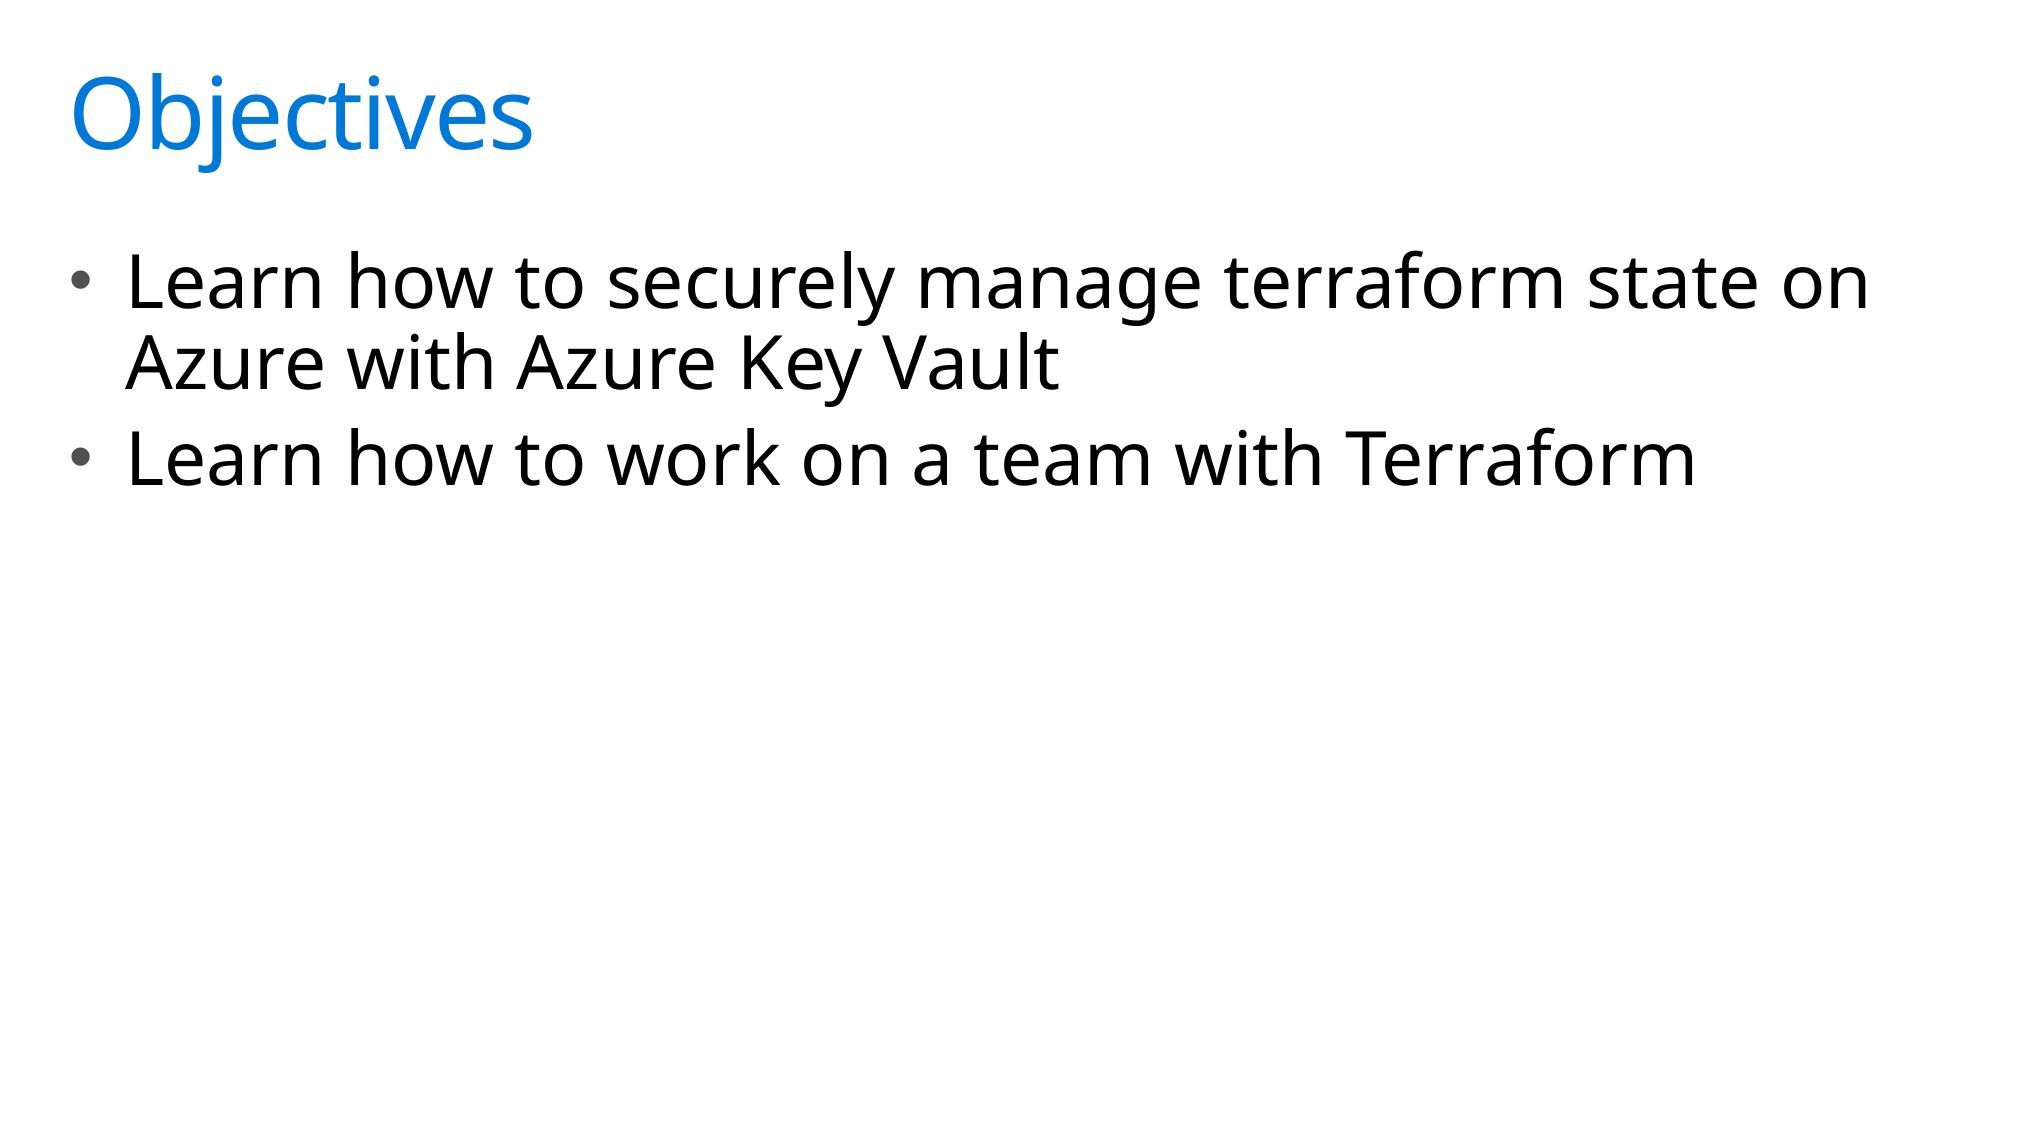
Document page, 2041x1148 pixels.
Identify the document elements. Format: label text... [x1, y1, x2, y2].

title Objectives [45, 48, 1996, 199]
list Learn how to securely manage terraform state on Azure with Azure Key Vault Learn how to work on a team with Terraform [45, 228, 1996, 523]
